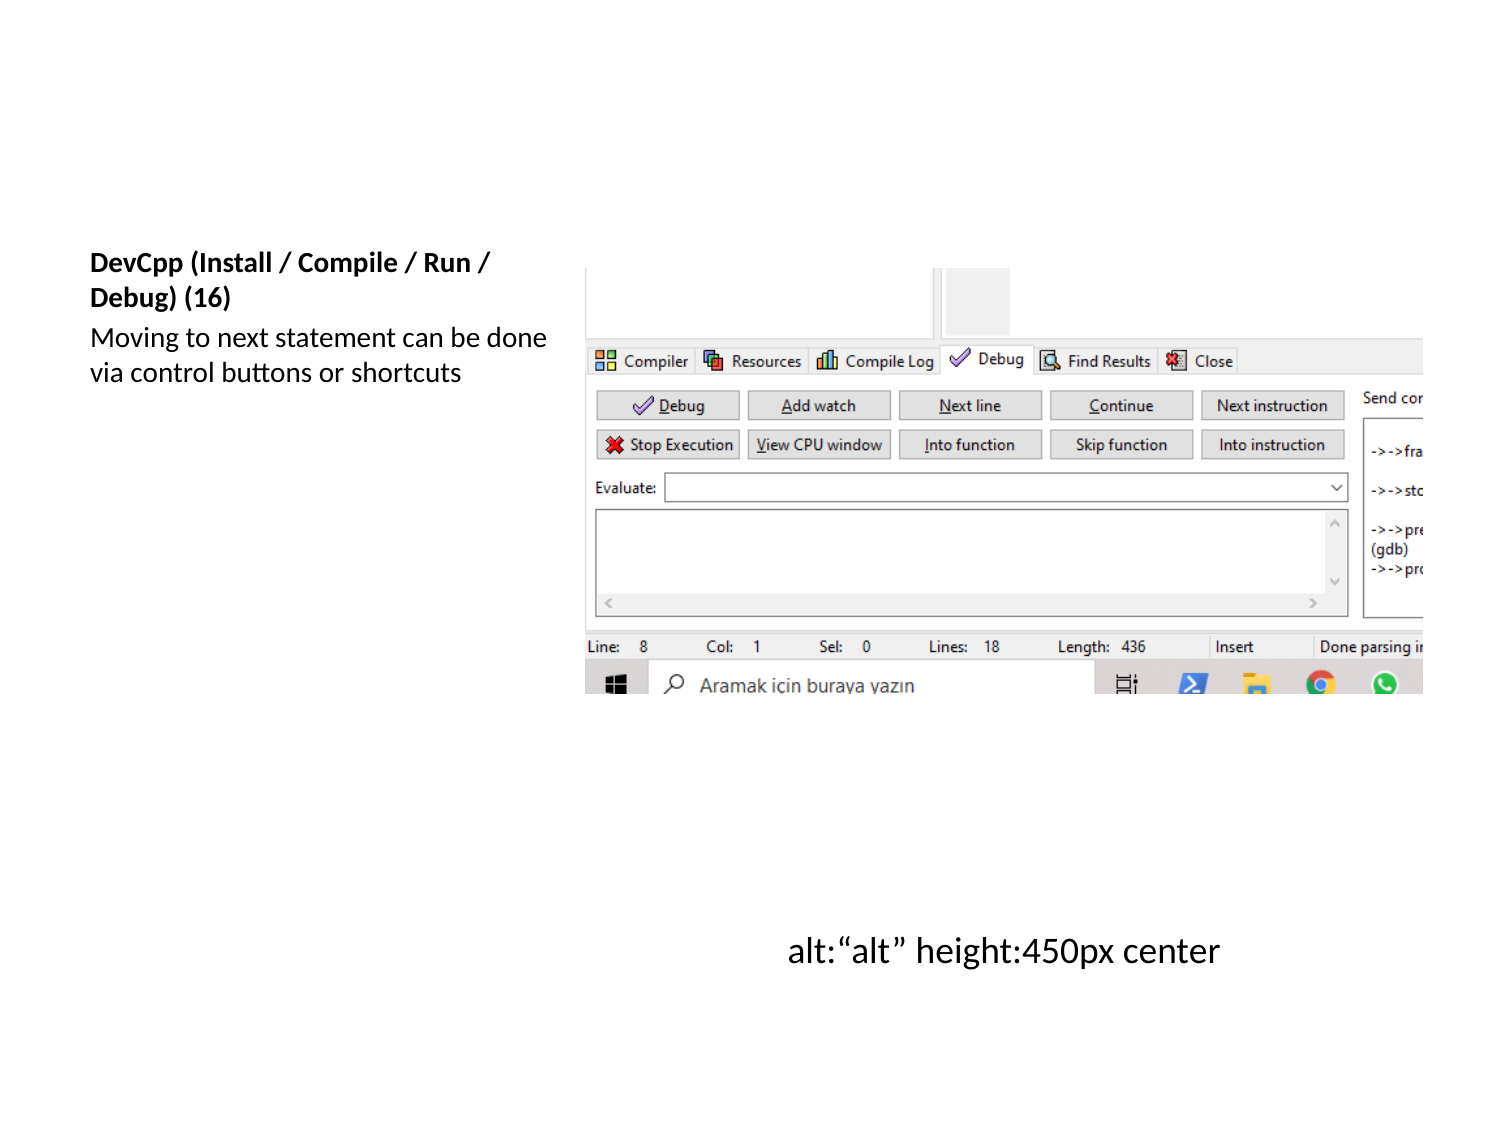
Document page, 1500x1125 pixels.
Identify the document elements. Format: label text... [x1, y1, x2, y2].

text_box alt:“alt” height:450px center [585, 918, 1423, 1003]
picture [585, 268, 1424, 694]
list DevCpp (Install / Compile / Run / Debug) (16) Moving to next statement can be done via control buttons or shortcuts [75, 235, 569, 1005]
